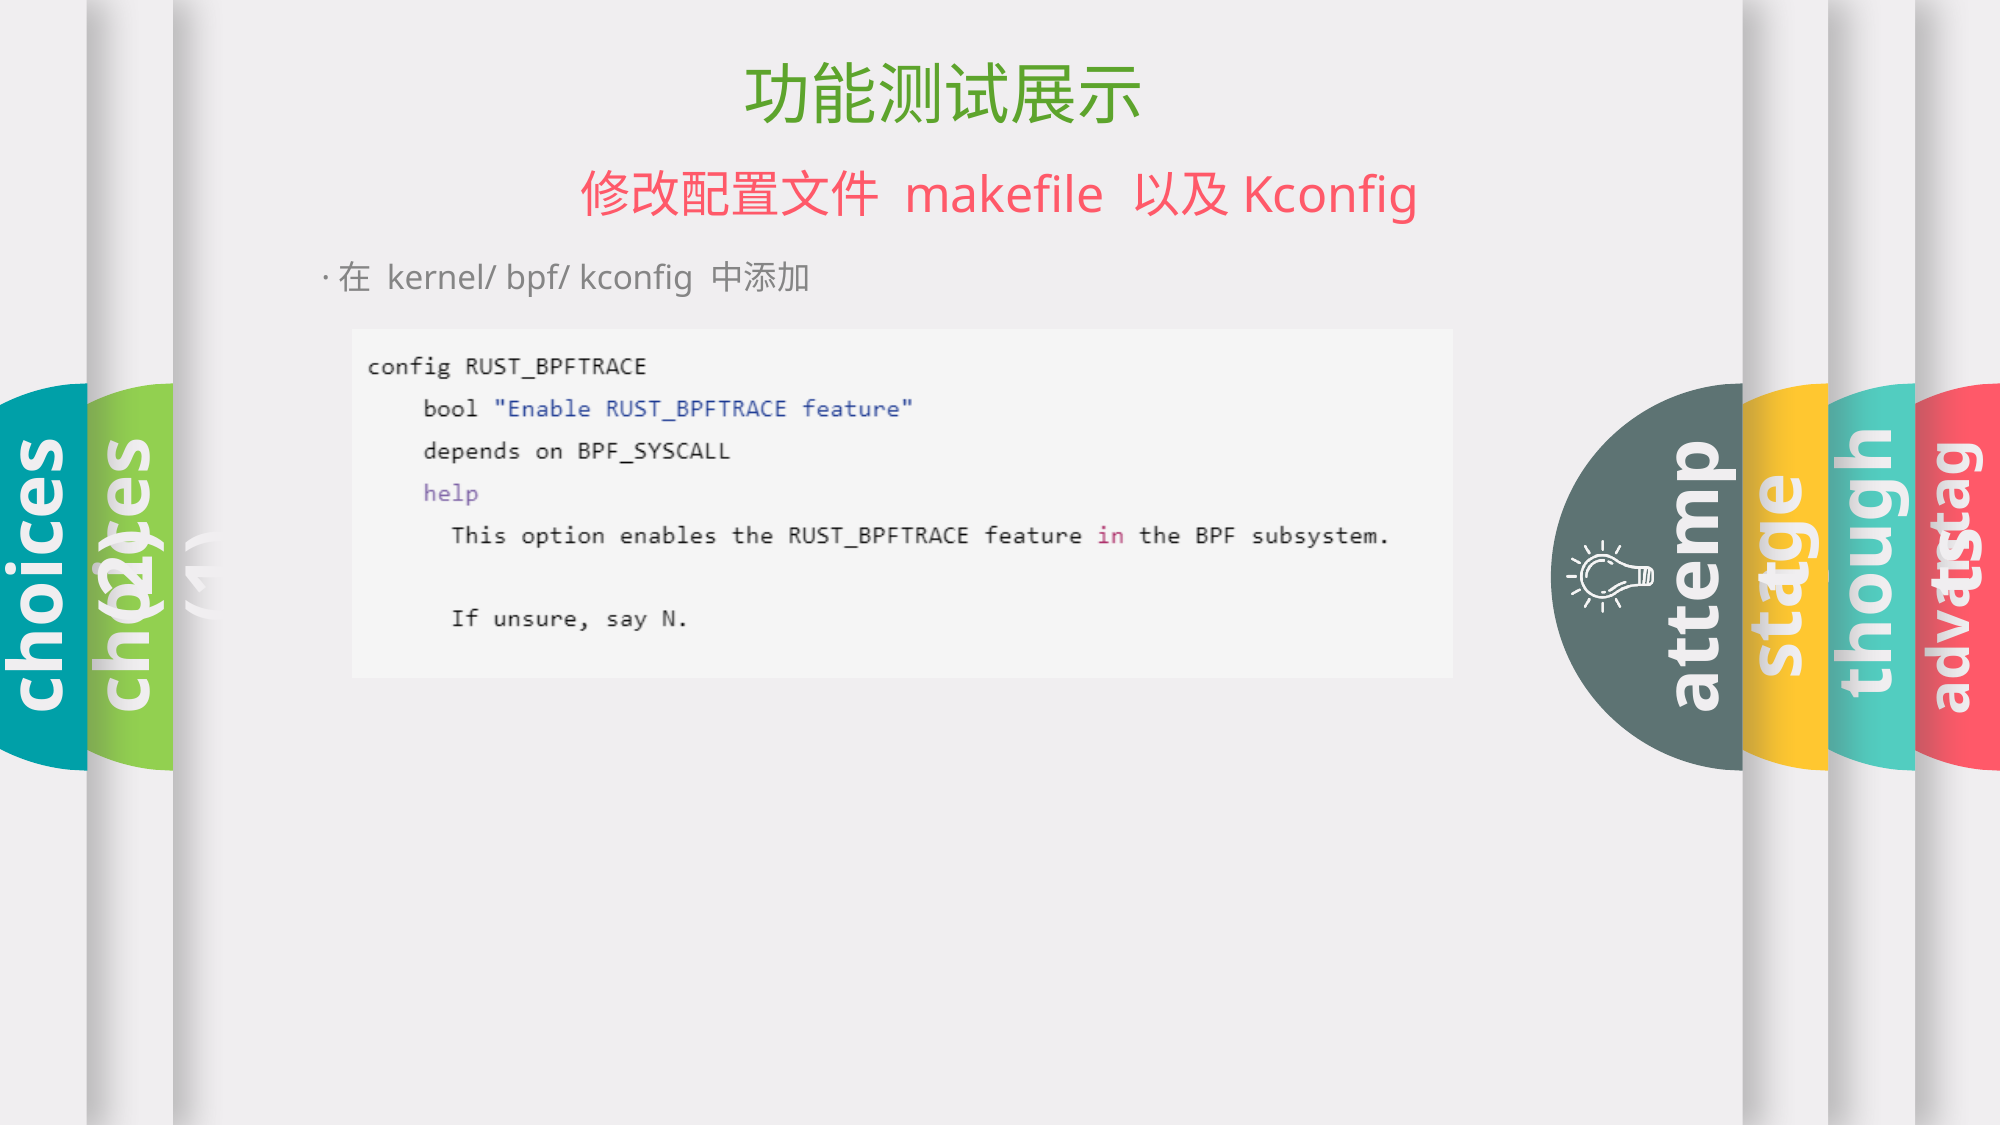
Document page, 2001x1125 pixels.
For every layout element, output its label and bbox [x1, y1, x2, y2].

picture [352, 329, 1453, 678]
text_box [1916, 0, 2000, 1125]
text_box [1829, 0, 1916, 1125]
text_box [173, 0, 1743, 1125]
text_box [306, 155, 1479, 299]
text_box [88, 0, 173, 1125]
text_box [1743, 0, 1829, 1125]
text_box [0, 0, 88, 1125]
